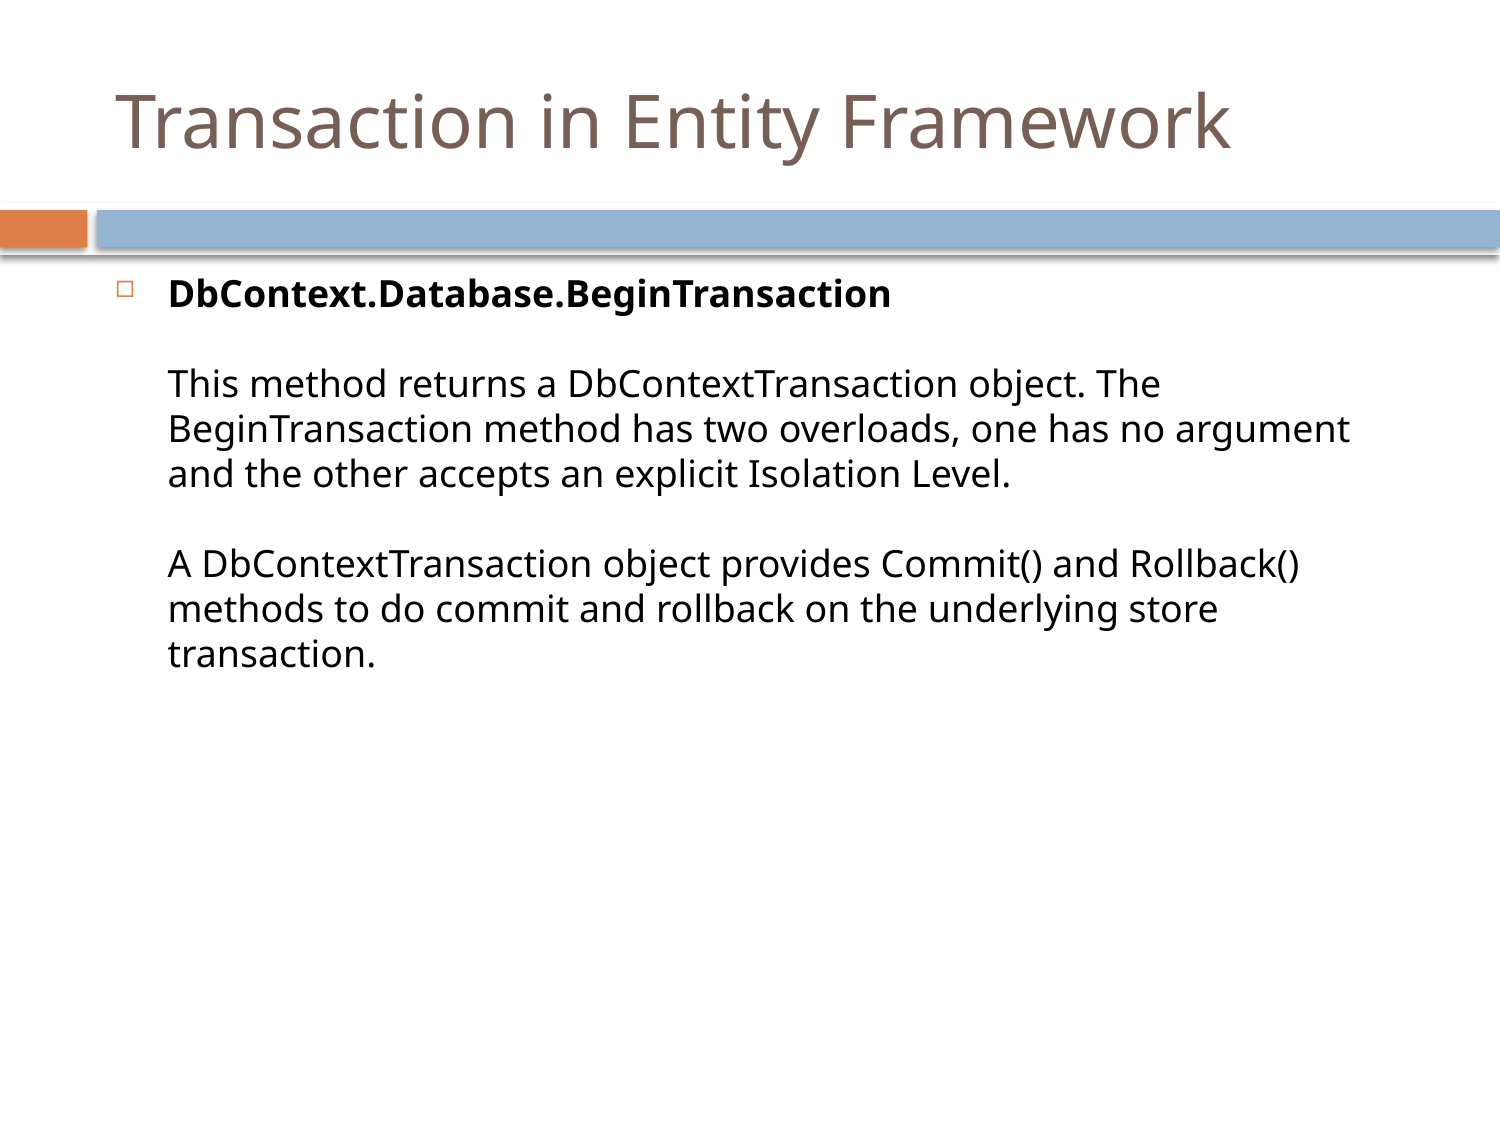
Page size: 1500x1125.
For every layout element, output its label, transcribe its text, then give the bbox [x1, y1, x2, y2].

title Transaction in Entity Framework [100, 37, 1438, 200]
list DbContext.Database.BeginTransaction This method returns a DbContextTransaction object. The BeginTransaction method has two overloads, one has no argument and the other accepts an explicit Isolation Level. A DbContextTransaction object provides Commit() and Rollback() methods to do commit and rollback on the underlying store transaction. [100, 262, 1438, 1000]
